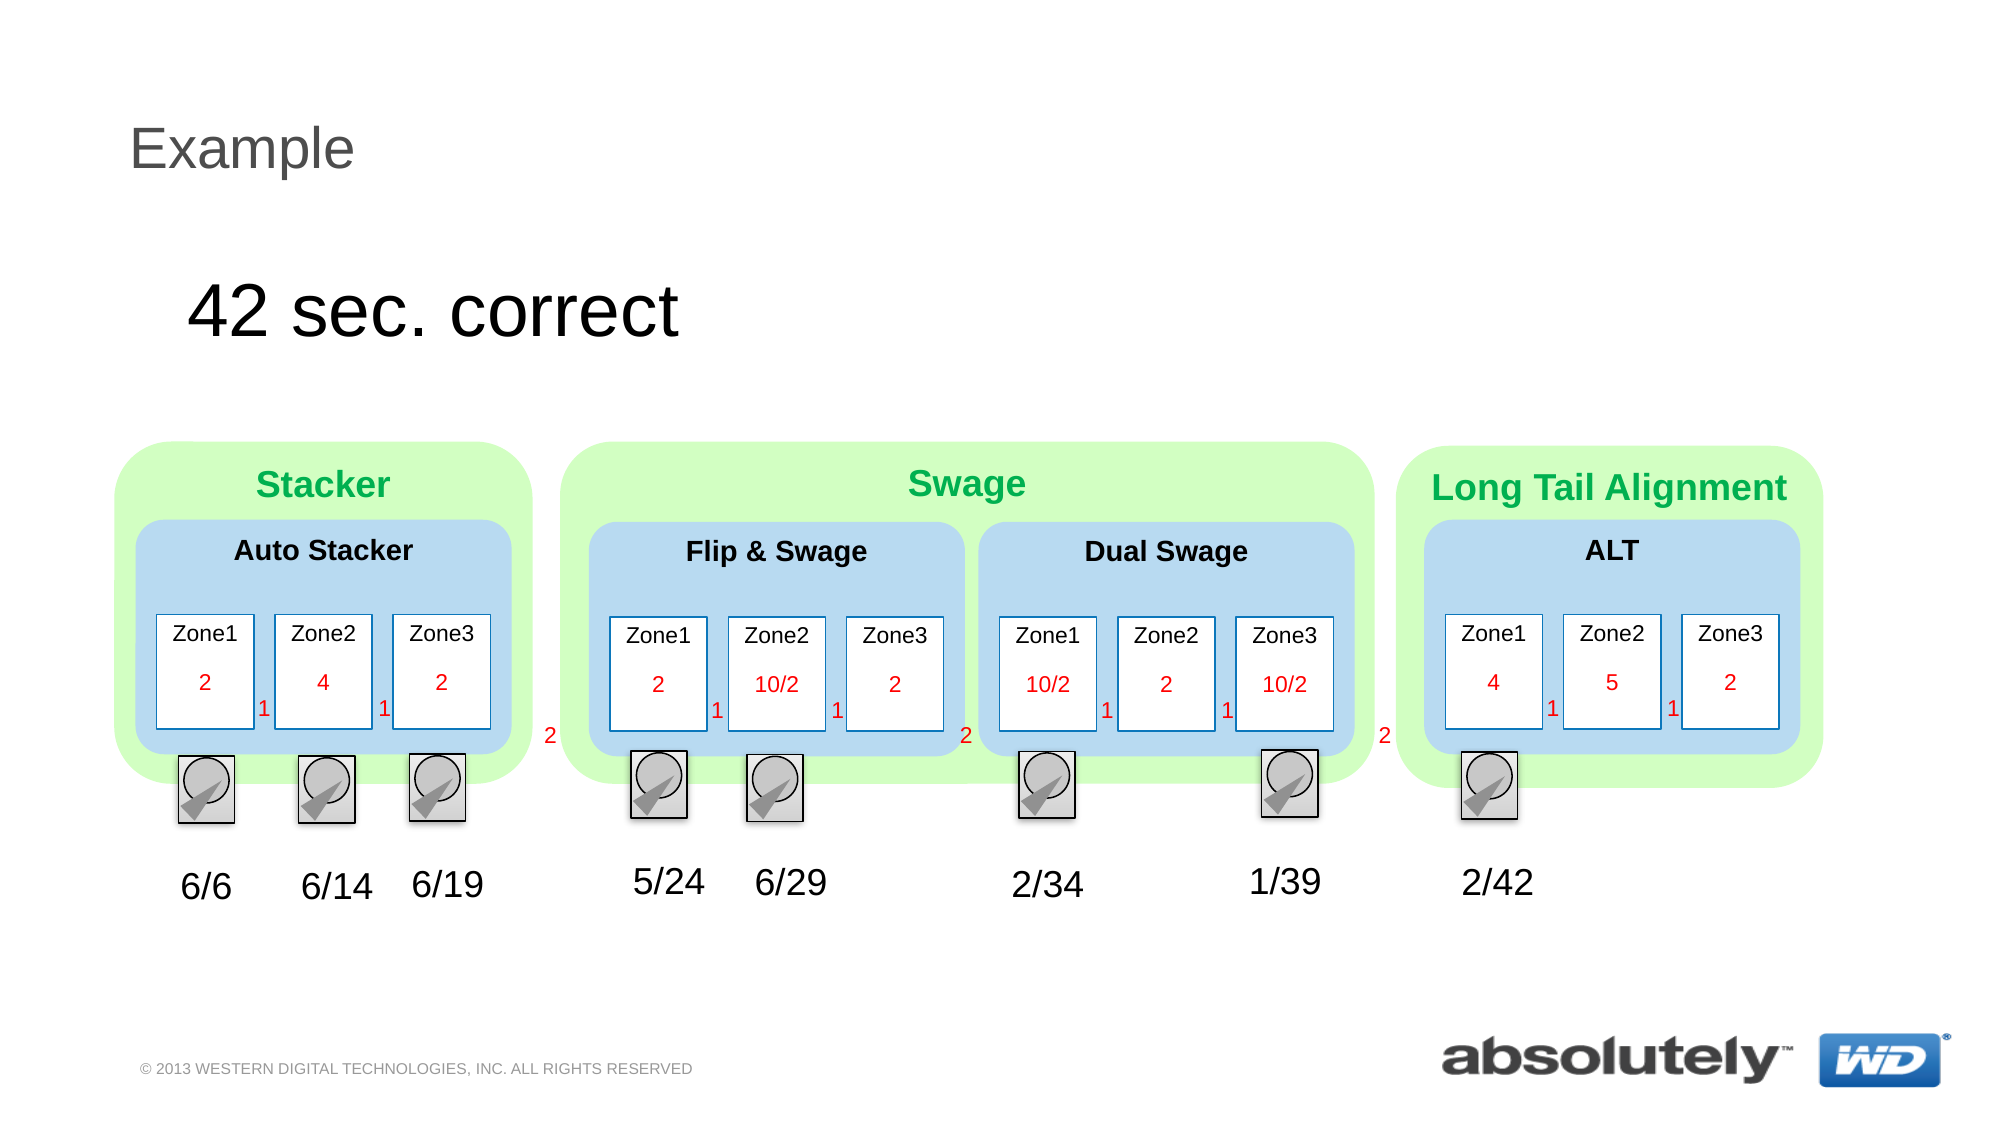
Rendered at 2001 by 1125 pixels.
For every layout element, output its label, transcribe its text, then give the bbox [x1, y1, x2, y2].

text_box 1 [243, 685, 286, 729]
text_box Zone1 2 [156, 614, 254, 729]
text_box 1 [1206, 688, 1249, 731]
text_box Zone2 5 [1563, 614, 1661, 729]
text_box 1 [696, 688, 739, 731]
text_box 2/34 [996, 852, 1100, 913]
picture [1437, 1031, 1954, 1089]
text_box 2 [1363, 713, 1407, 756]
text_box Zone3 2 [846, 616, 944, 731]
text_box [409, 753, 466, 822]
text_box Stacker [114, 441, 533, 784]
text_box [1461, 751, 1518, 820]
text_box Flip & Swage [588, 521, 965, 757]
text_box Long Tail Alignment [1395, 445, 1824, 788]
text_box 6/29 [739, 850, 843, 911]
text_box Zone3 2 [393, 614, 491, 729]
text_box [298, 755, 356, 824]
text_box Zone1 2 [609, 616, 708, 731]
text_box ALT [1424, 519, 1801, 755]
text_box Auto Stacker [135, 519, 512, 755]
text_box 2/42 [1446, 850, 1550, 911]
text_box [178, 755, 235, 824]
text_box 6/14 [286, 854, 389, 915]
text_box 42 sec. correct [172, 253, 694, 359]
text_box 6/6 [165, 854, 248, 915]
text_box Zone3 10/2 [1236, 616, 1334, 731]
text_box Swage [560, 441, 1375, 784]
text_box 2 [945, 713, 988, 756]
text_box 1 [816, 688, 860, 731]
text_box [630, 750, 688, 819]
text_box Zone2 10/2 [728, 616, 826, 731]
text_box 1 [1652, 685, 1695, 729]
text_box 1/39 [1234, 849, 1337, 910]
text_box 5/24 [618, 849, 721, 910]
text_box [1261, 749, 1319, 818]
text_box Zone1 4 [1445, 614, 1543, 729]
text_box Zone2 4 [274, 614, 373, 729]
text_box 1 [1531, 685, 1575, 729]
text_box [746, 754, 804, 822]
text_box Zone3 2 [1682, 614, 1780, 729]
text_box 2 [529, 713, 572, 756]
title Example [114, 105, 1877, 194]
text_box Dual Swage [978, 521, 1355, 757]
text_box Zone2 2 [1117, 616, 1216, 731]
text_box 6/19 [396, 852, 500, 913]
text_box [1018, 751, 1076, 819]
text_box Zone1 10/2 [999, 616, 1097, 731]
text_box 1 [363, 685, 406, 729]
text_box 1 [1086, 688, 1129, 731]
